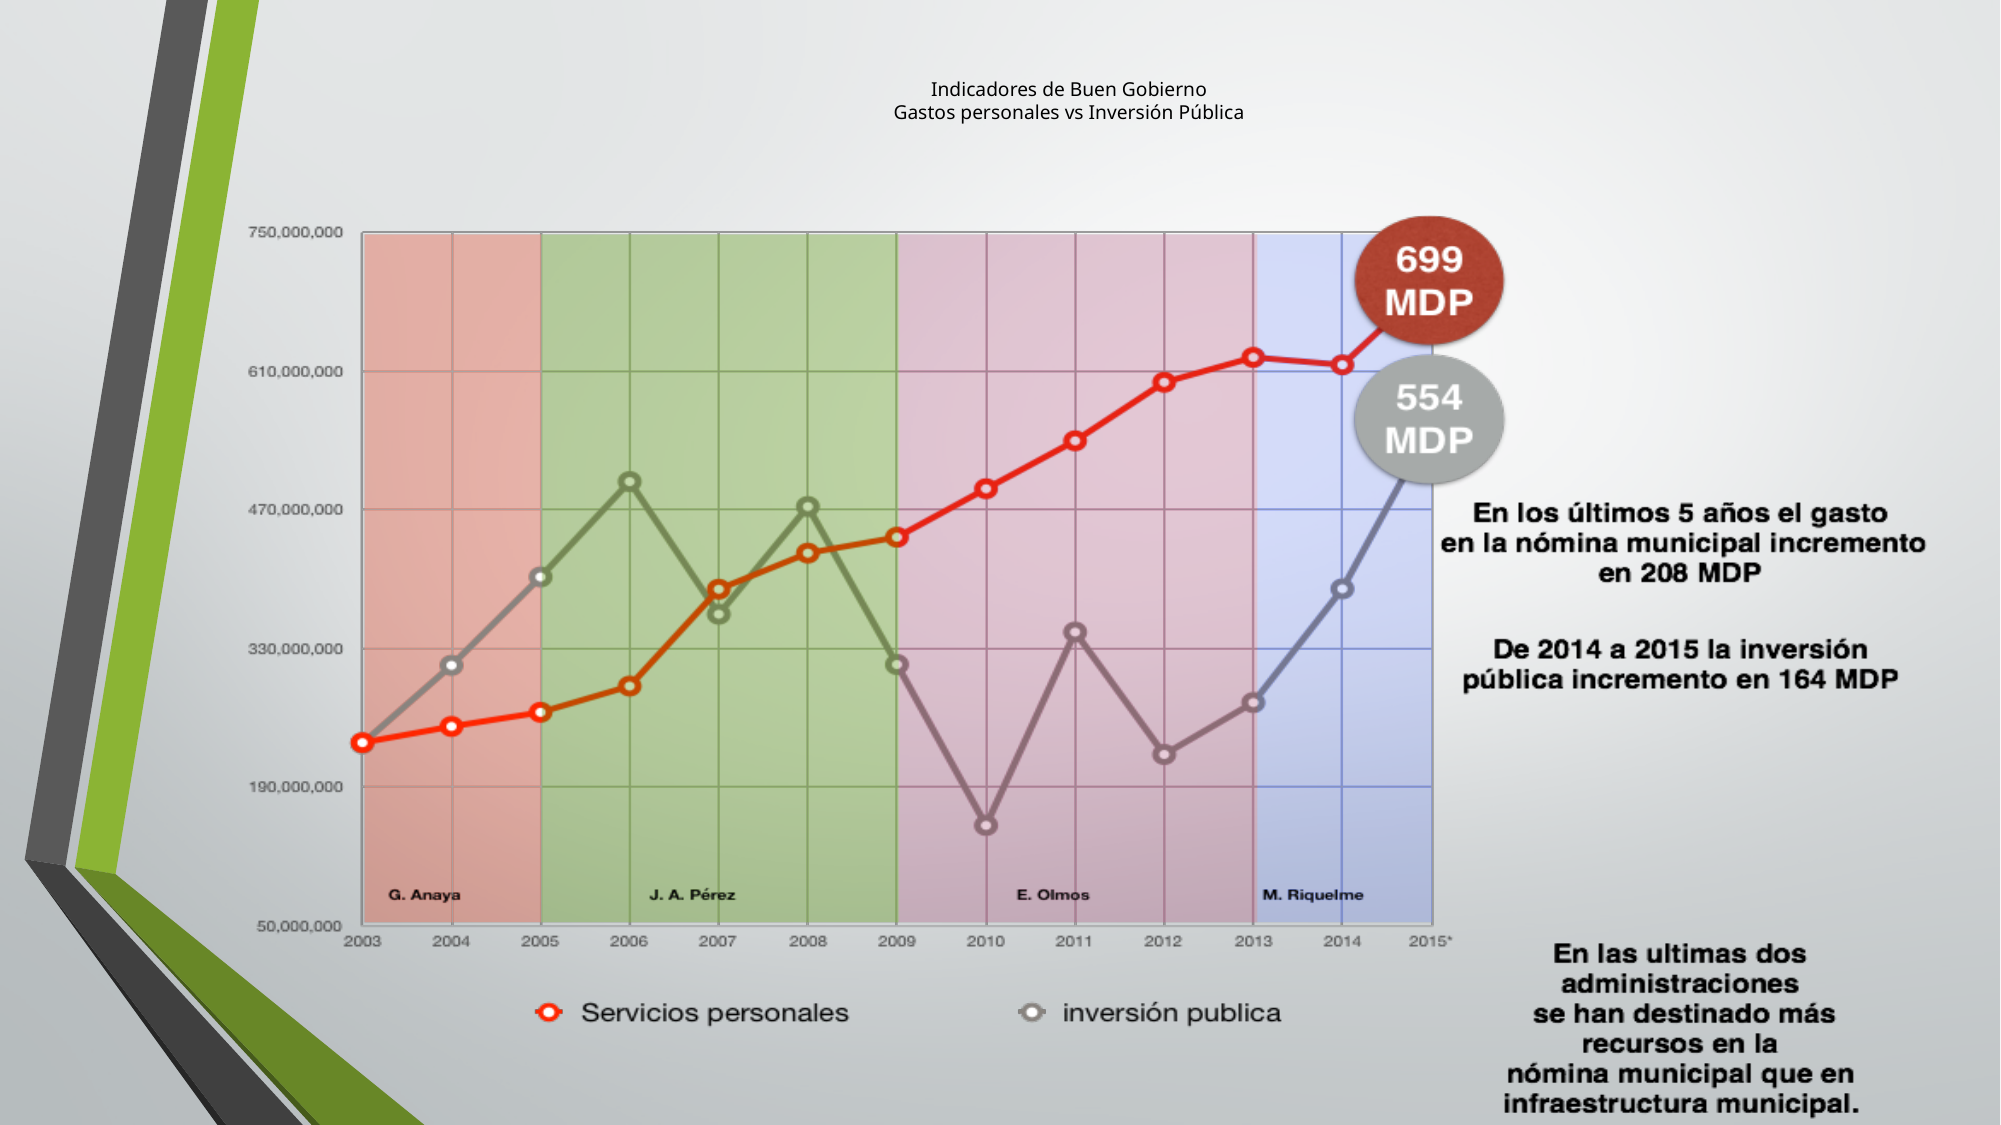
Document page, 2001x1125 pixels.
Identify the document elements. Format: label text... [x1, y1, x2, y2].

picture [246, 215, 1944, 1125]
title Indicadores de Buen Gobierno Gastos personales vs Inversión Pública [247, 69, 1891, 131]
